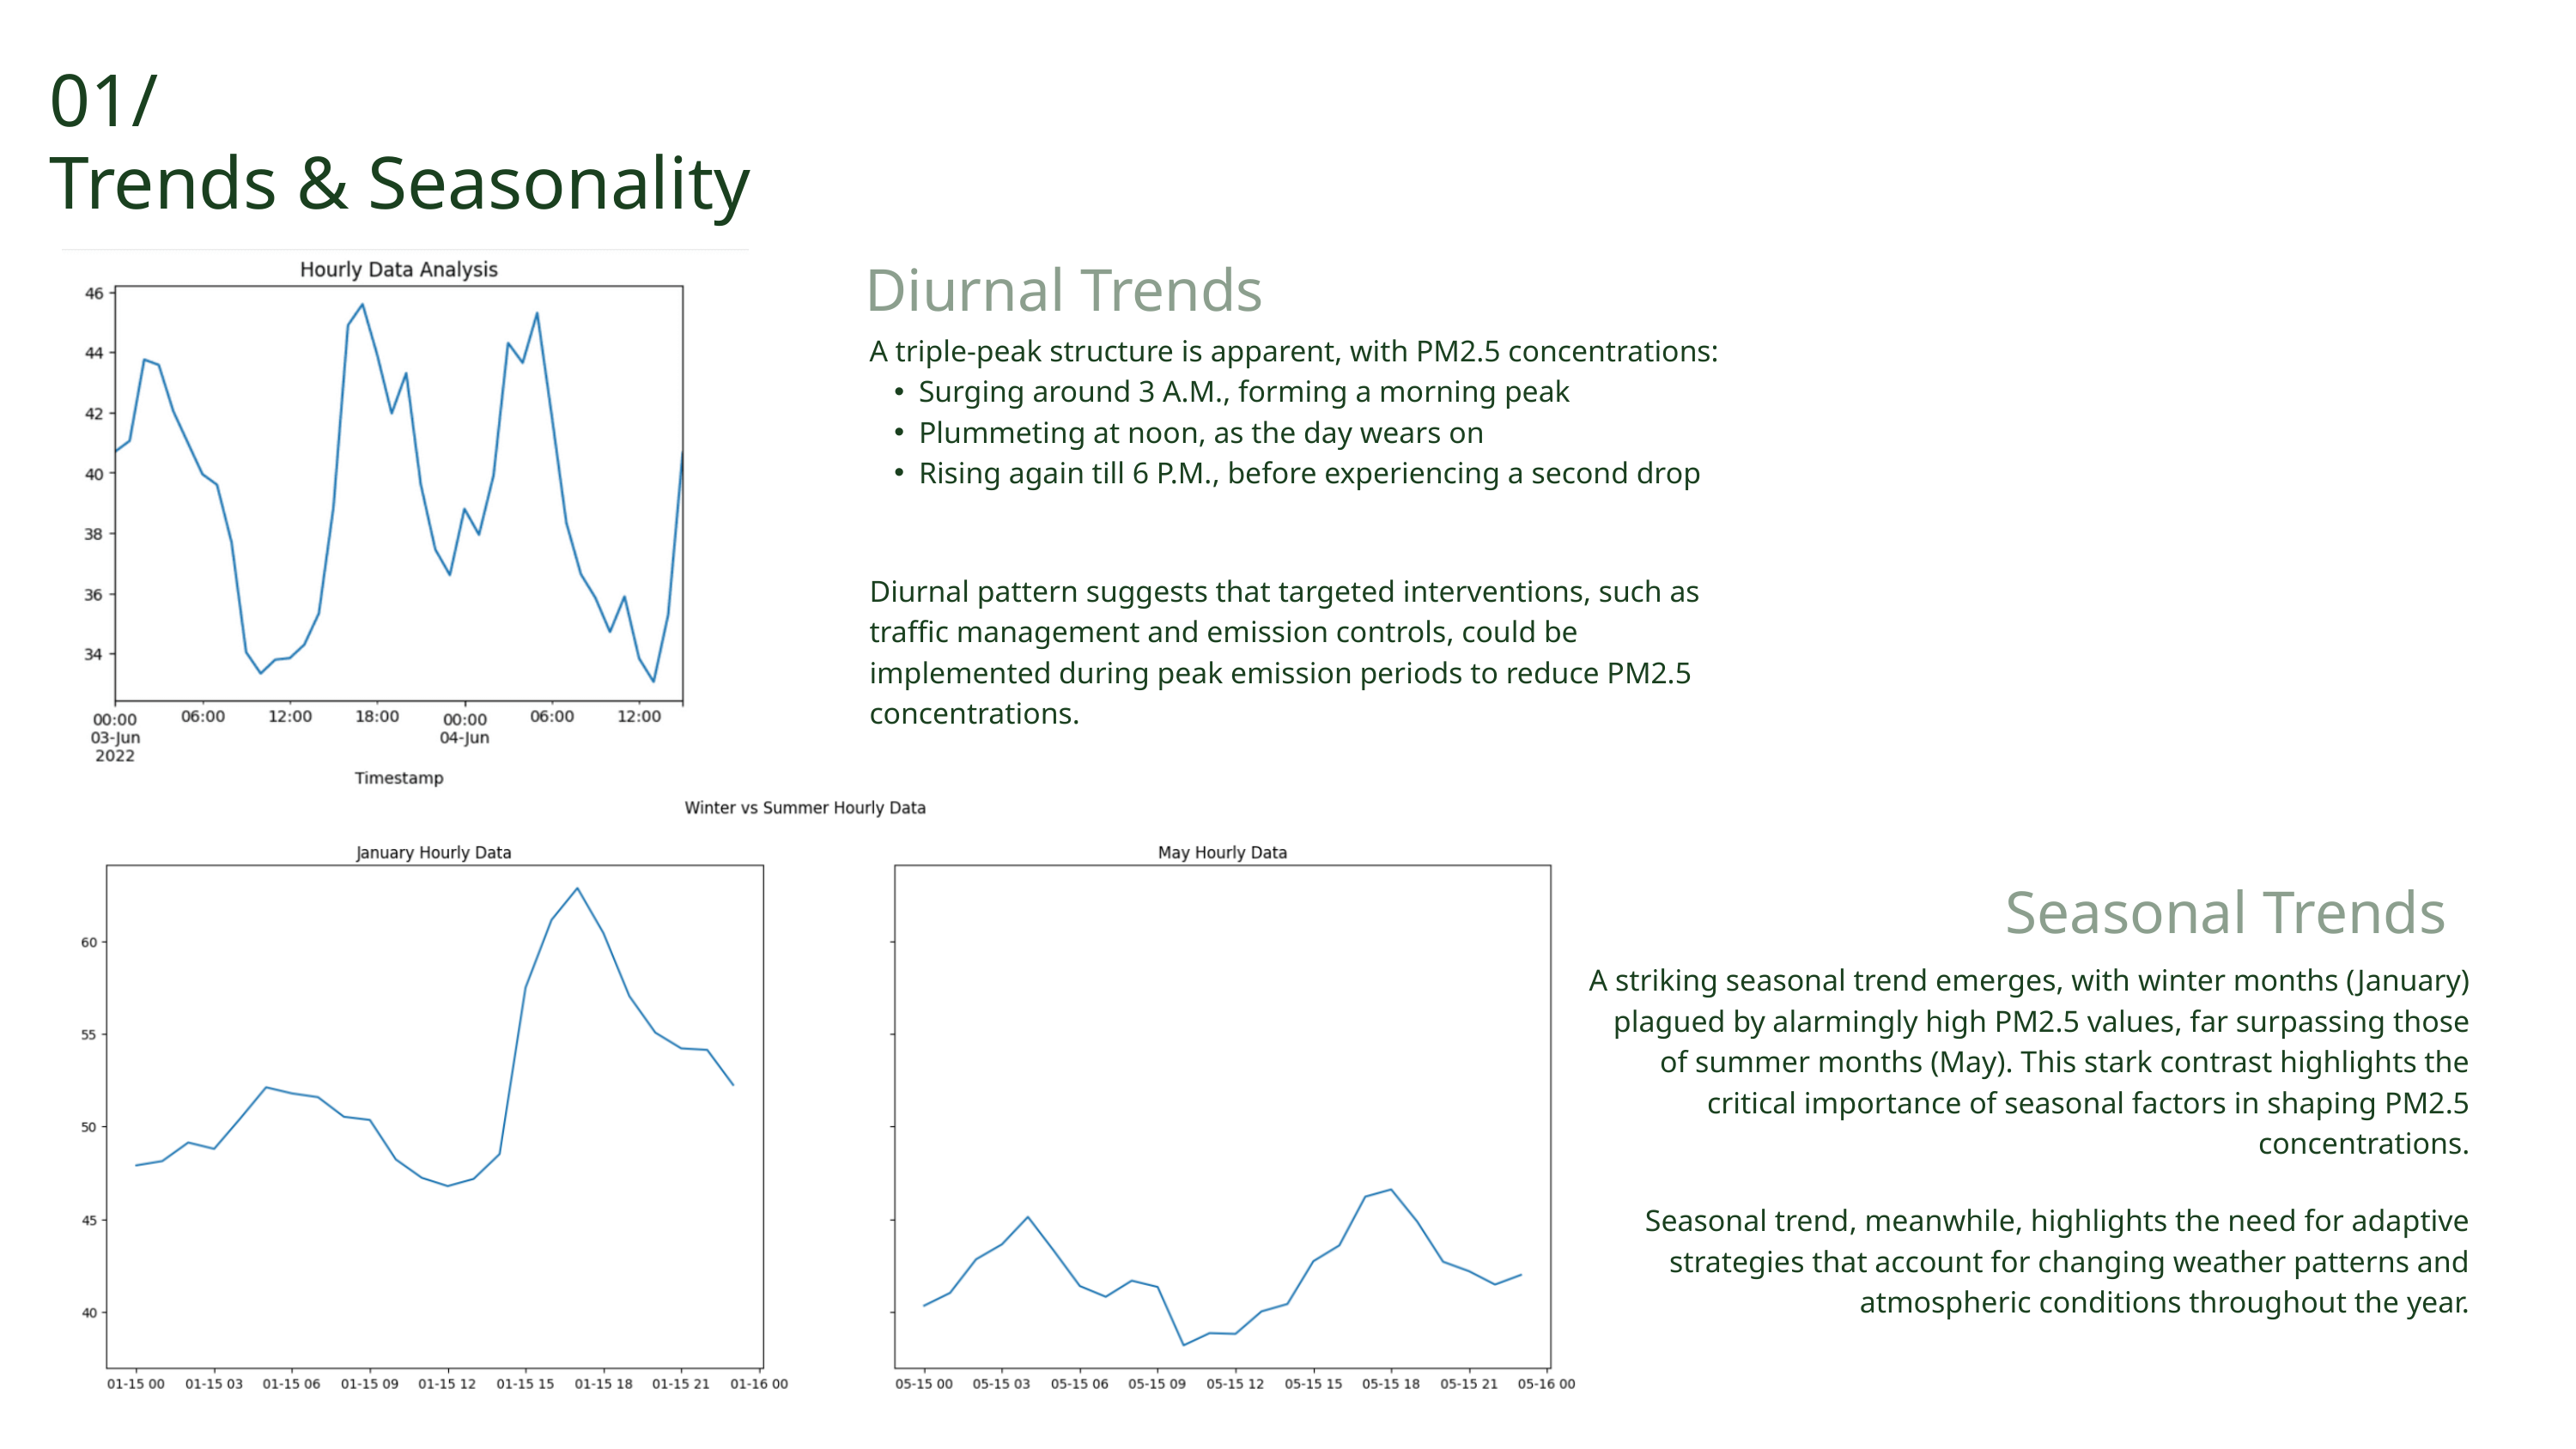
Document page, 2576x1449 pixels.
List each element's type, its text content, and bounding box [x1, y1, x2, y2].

text_box Diurnal pattern suggests that targeted interventions, such as traffic management and emission controls, could be implemented during peak emission periods to reduce PM2.5 concentrations. [869, 567, 1728, 731]
text_box 01/ Trends & Seasonality [49, 58, 812, 224]
picture [36, 795, 1588, 1405]
text_box [62, 249, 750, 795]
text_box A triple-peak structure is apparent, with PM2.5 concentrations: Surging around 3 A.M., forming a morning peak Plummeting at noon, as the day wears on Rising again till 6 P.M., before experiencing a second drop [869, 326, 1728, 490]
text_box Seasonal Trends [2005, 878, 2482, 946]
text_box Diurnal Trends [865, 256, 1341, 323]
text_box Seasonal trend, meanwhile, highlights the need for adaptive strategies that account for changing weather patterns and atmospheric conditions throughout the year. [1594, 1196, 2470, 1319]
text_box A striking seasonal trend emerges, with winter months (January) plagued by alarmingly high PM2.5 values, far surpassing those of summer months (May). This stark contrast highlights the critical importance of seasonal factors in shaping PM2.5 concentrations. [1594, 955, 2470, 1161]
